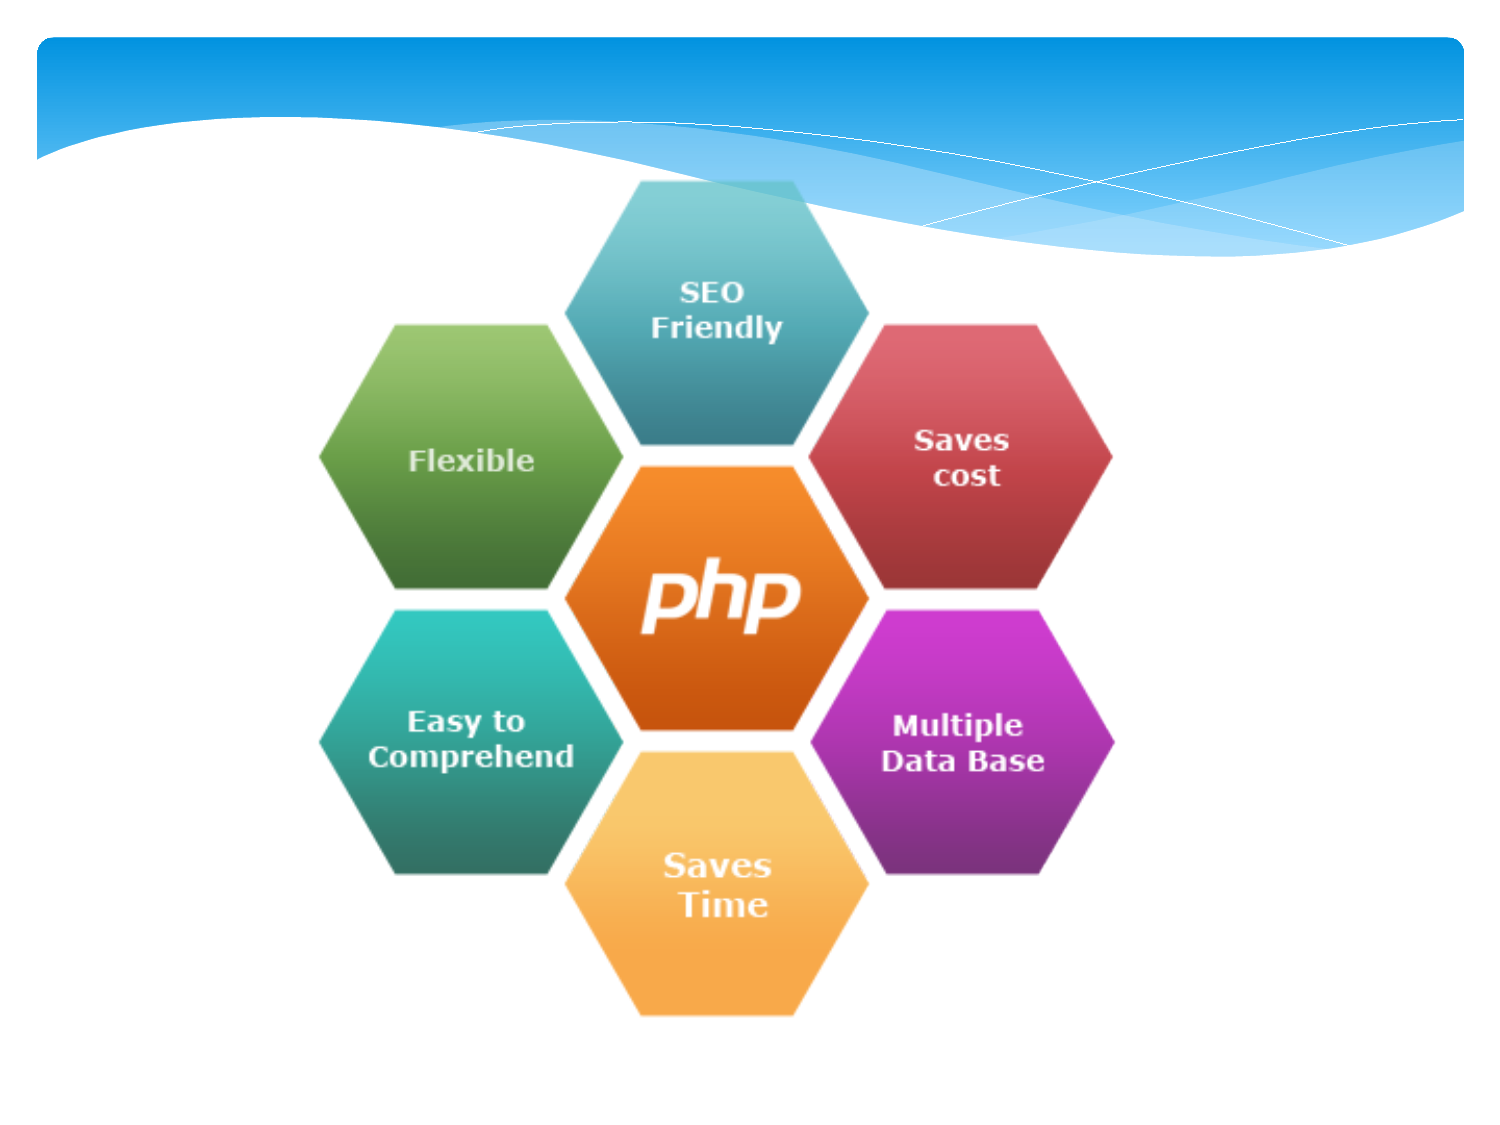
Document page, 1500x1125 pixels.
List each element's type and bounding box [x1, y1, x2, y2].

picture [300, 172, 1134, 1026]
